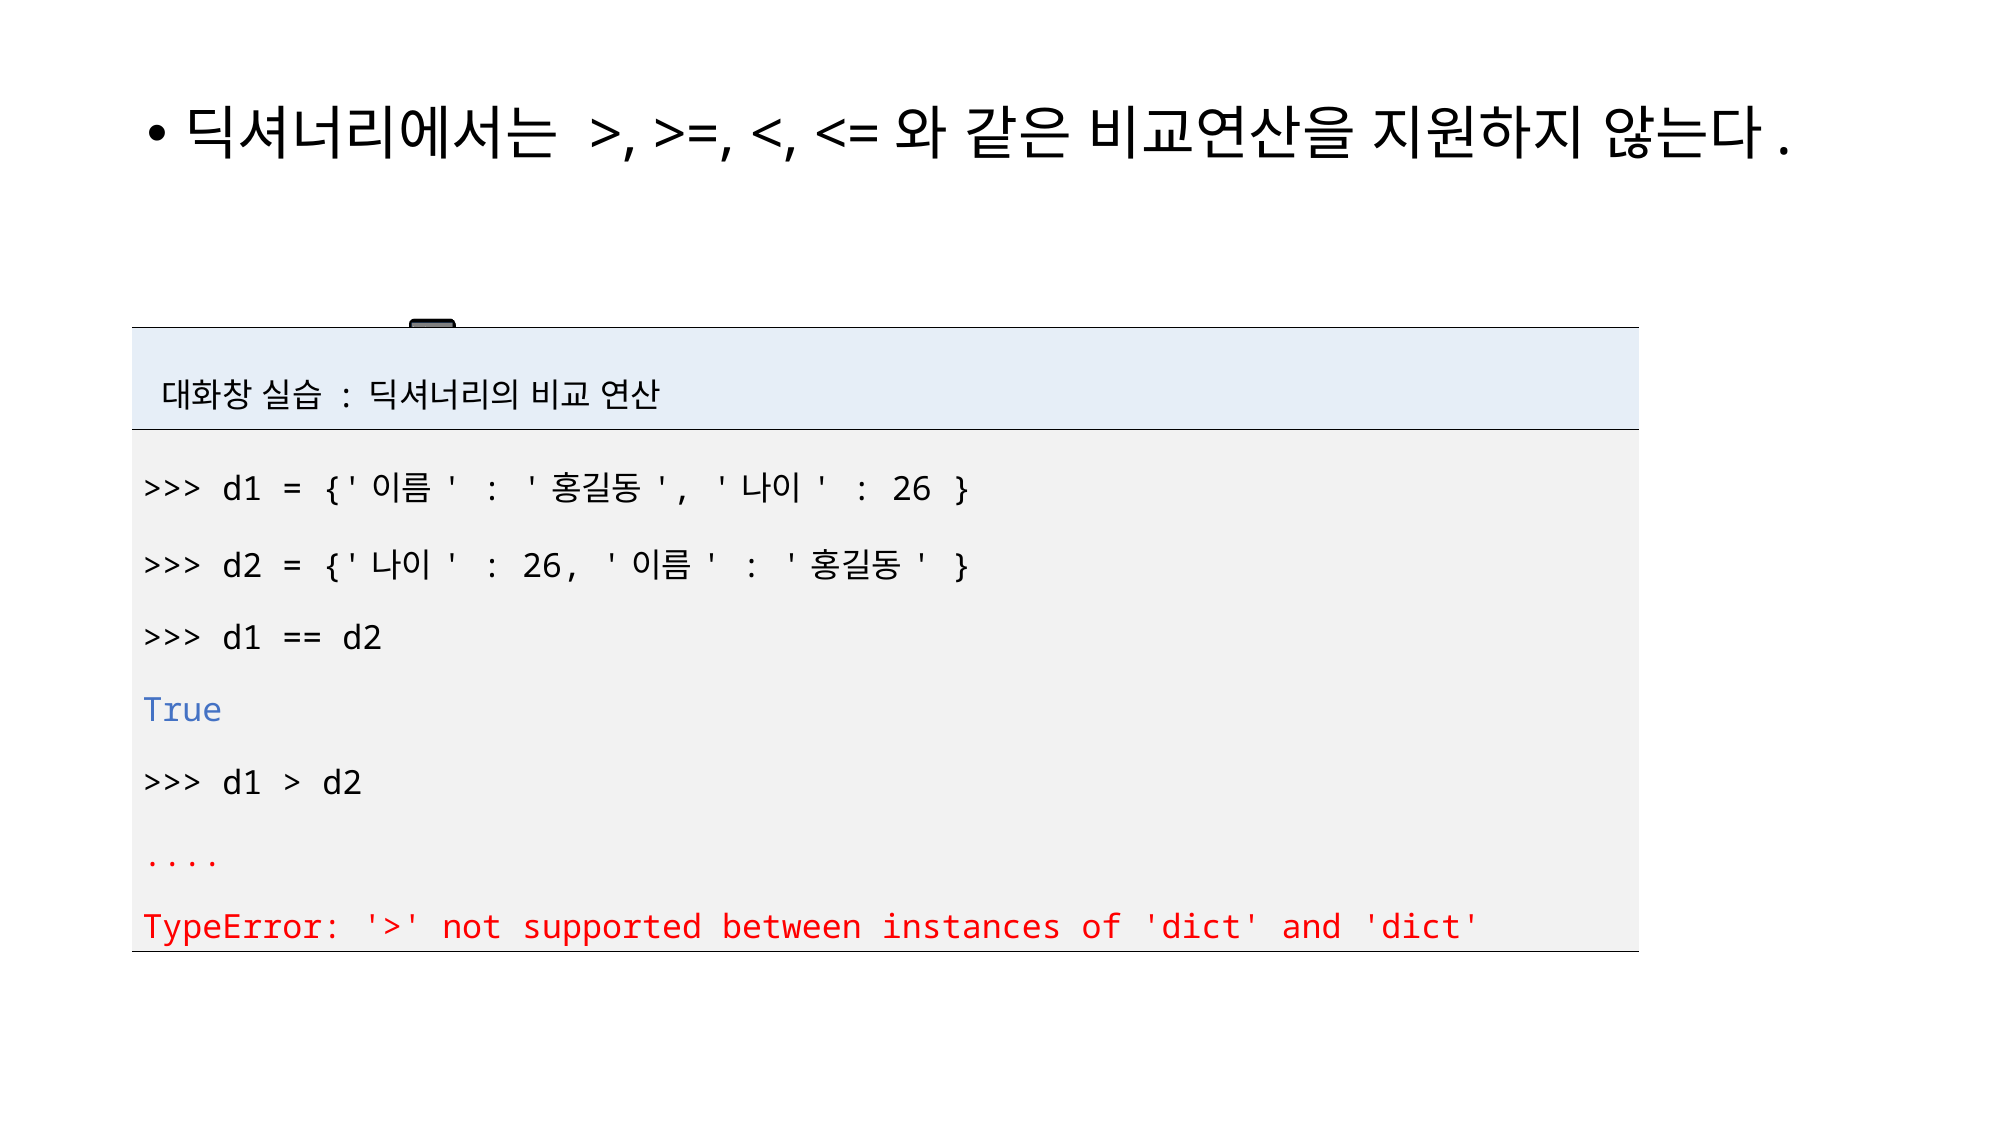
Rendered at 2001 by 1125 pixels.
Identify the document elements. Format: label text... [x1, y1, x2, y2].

table_cell >>> d1 = {'이름' : '홍길동', '나이' : 26 } >>> d2 = {'나이' : 26, '이름' : '홍길동' } >>> d1 == d2 True >>> d1 > d2 .... TypeError: '>' not supported between instances of 'dict' and 'dict' [132, 430, 1639, 951]
table_header 대화창 실습 : 딕셔너리의 비교 연산 [132, 328, 1639, 429]
picture [407, 316, 457, 360]
list 딕셔너리에서는 >, >=, <, <=와 같은 비교연산을 지원하지 않는다. [131, 96, 1857, 811]
